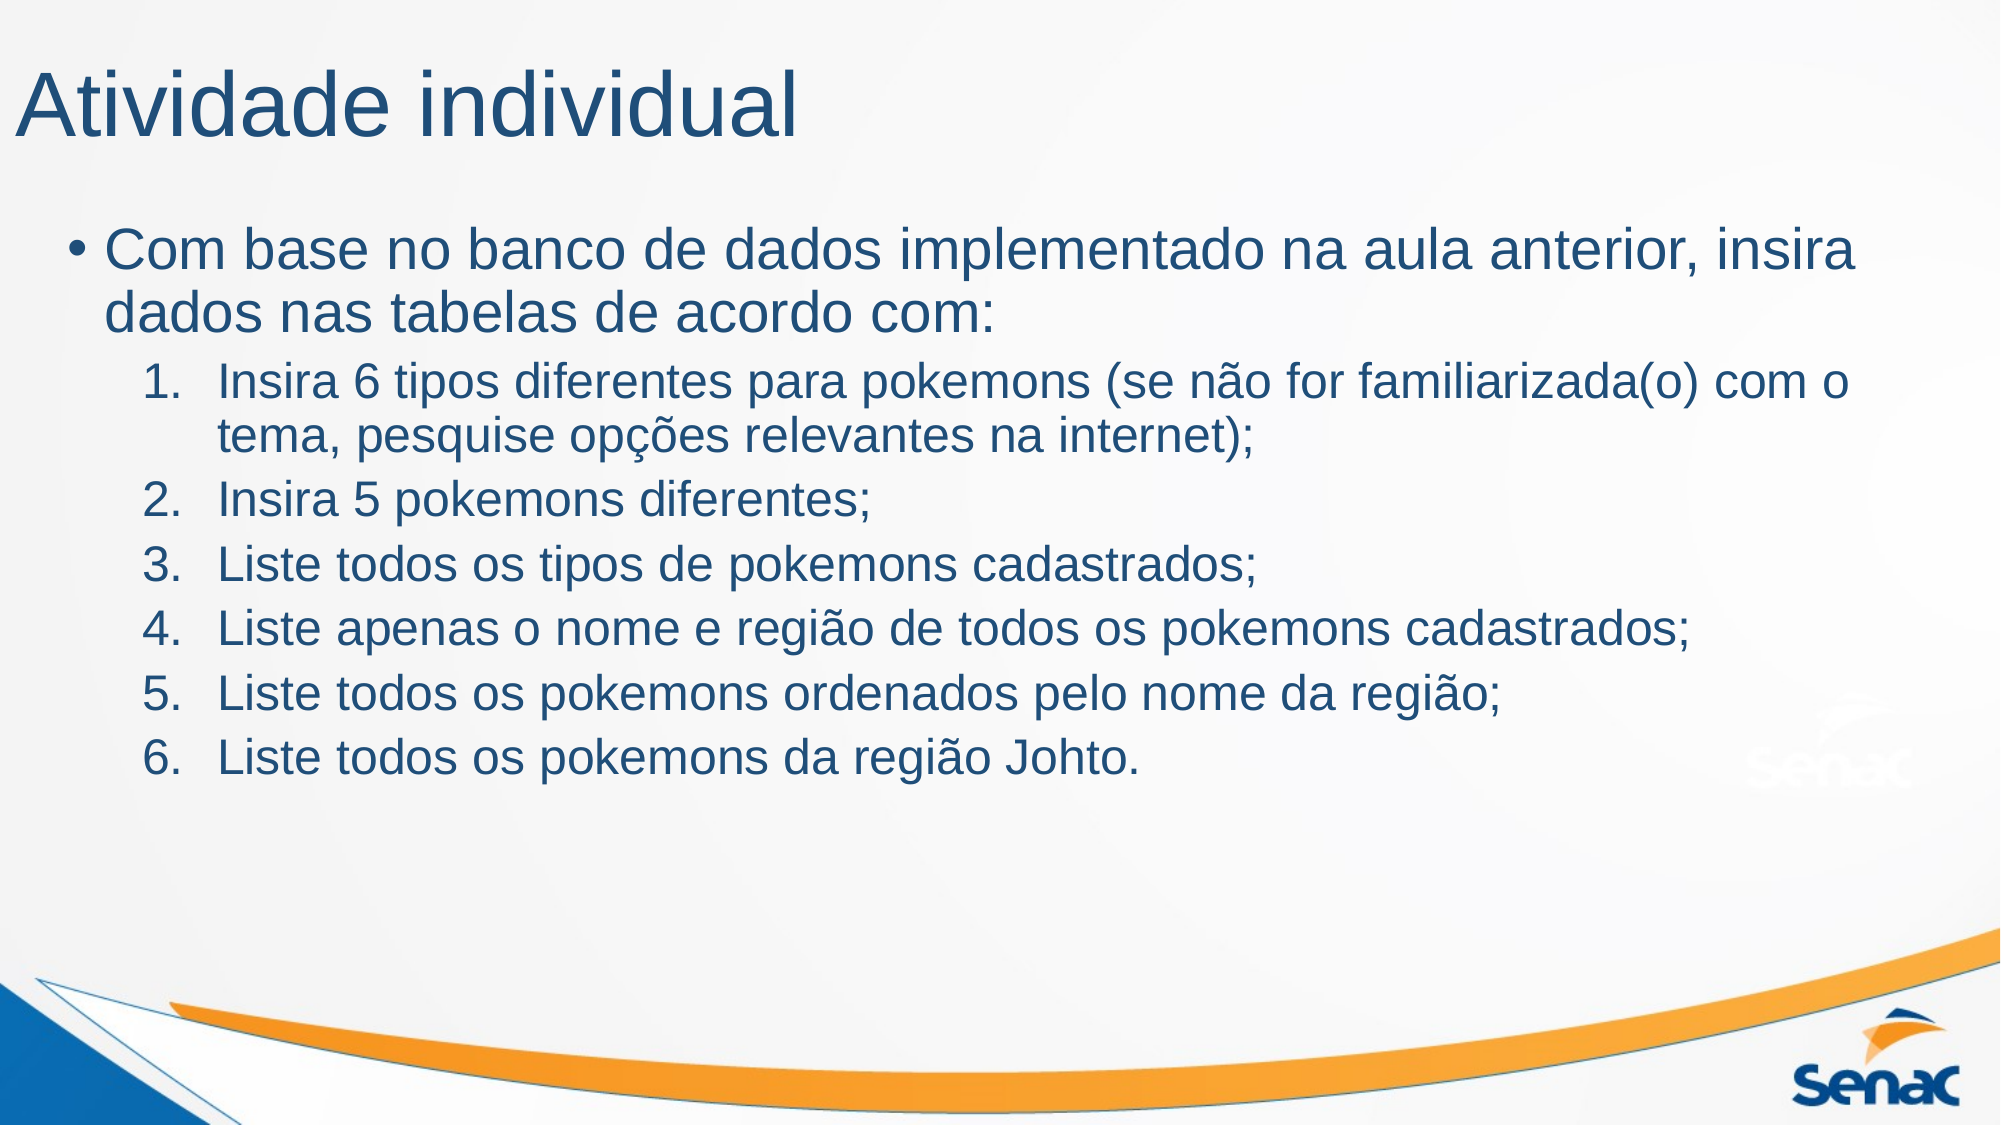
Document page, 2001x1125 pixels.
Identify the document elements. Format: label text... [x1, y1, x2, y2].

picture [0, 0, 2001, 1125]
title Atividade individual [0, 36, 1973, 178]
list Com base no banco de dados implementado na aula anterior, insira dados nas tabelas de acordo com: Insira 6 tipos diferentes para pokemons (se não for familiarizada(o) com o tema, pesquise opções relevantes na internet); Insira 5 pokemons diferentes; Liste todos os tipos de pokemons cadastrados; Liste apenas o nome e região de todos os pokemons cadastrados; Liste todos os pokemons ordenados pelo nome da região; Liste todos os pokemons da região Johto. [52, 211, 1973, 926]
